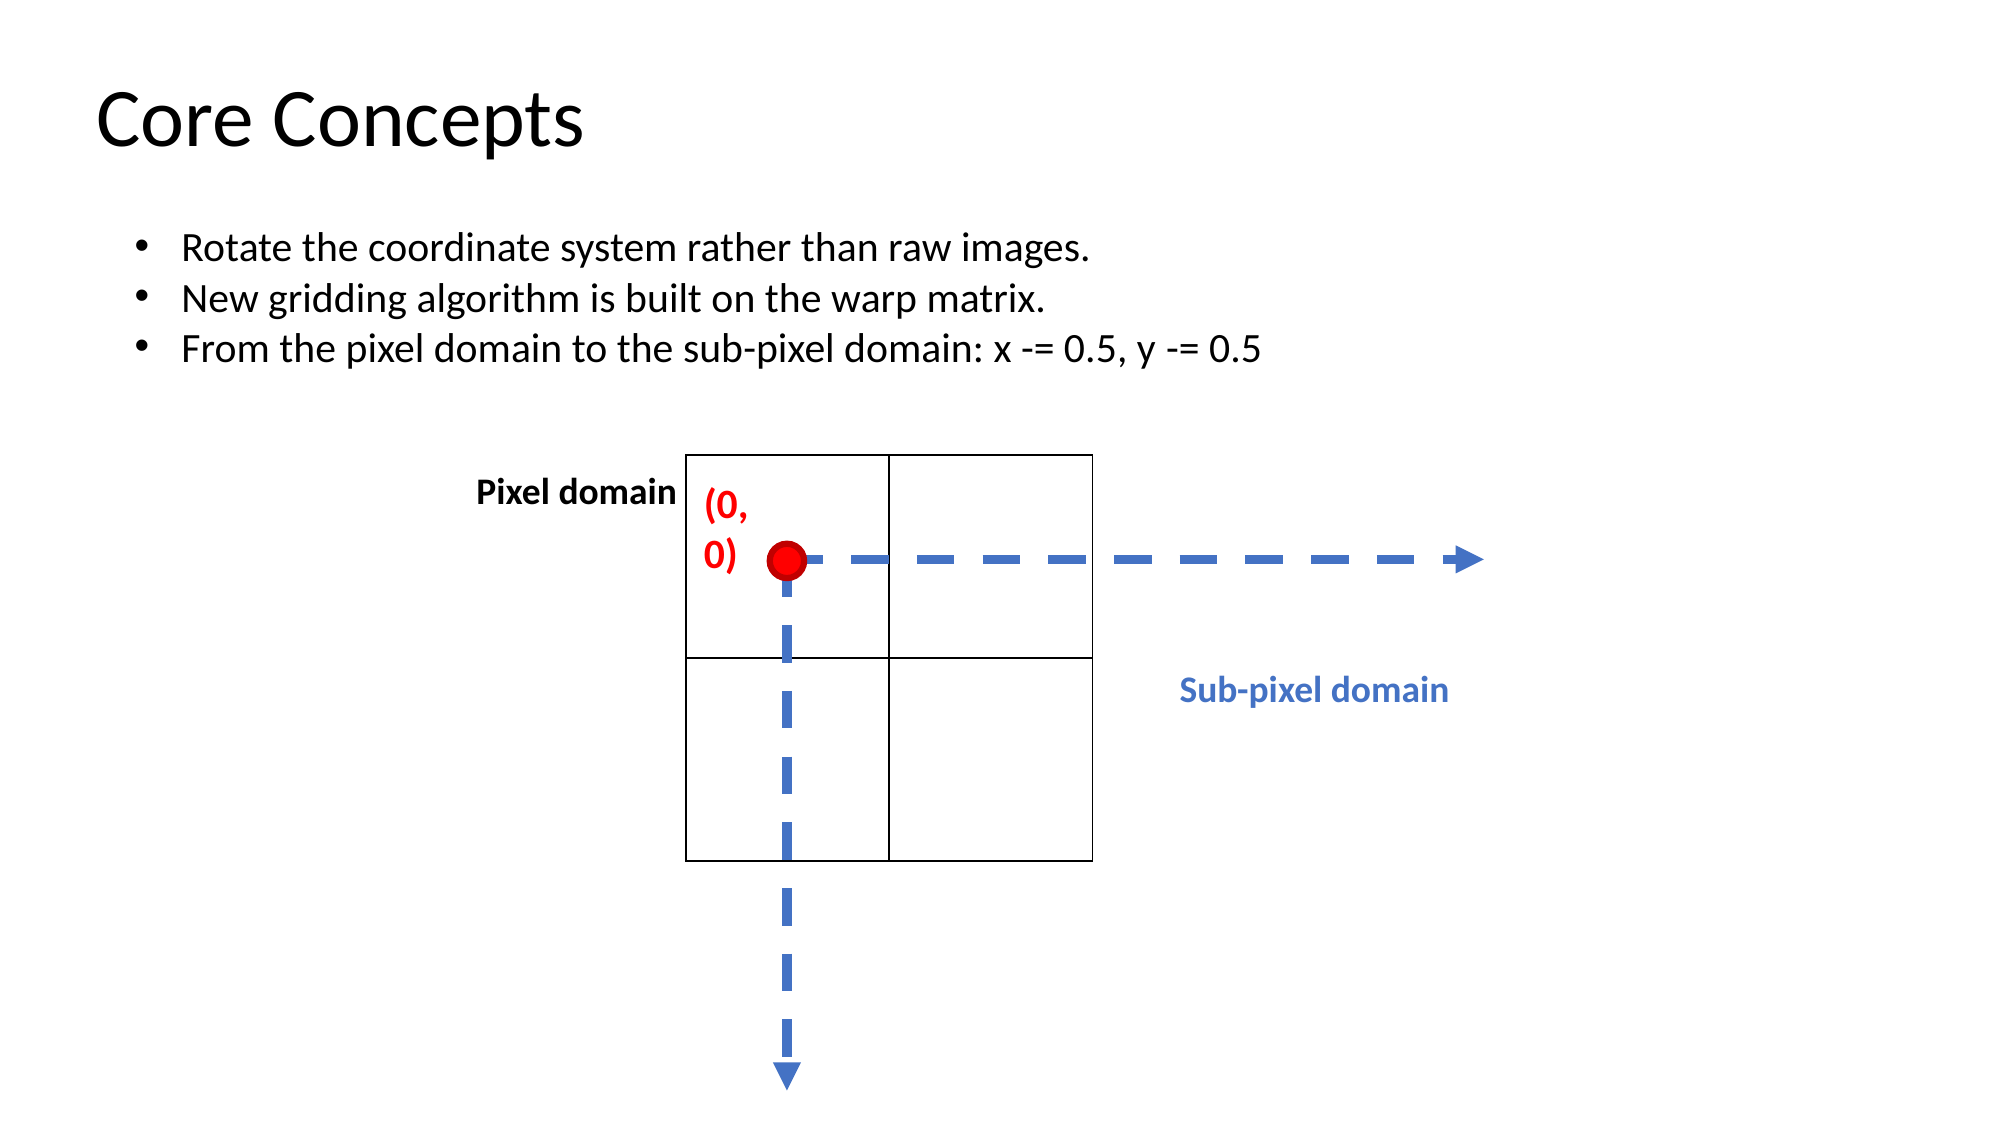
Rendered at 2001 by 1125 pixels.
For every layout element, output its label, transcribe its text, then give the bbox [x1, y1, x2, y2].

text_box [769, 543, 1484, 1091]
table_header [687, 520, 769, 657]
text_box Core Concepts [81, 55, 1024, 171]
text_box Pixel domain [461, 459, 702, 520]
table_header [687, 456, 888, 543]
table_header [890, 456, 1092, 543]
table_cell [687, 659, 769, 860]
text_box (0, 0) [688, 469, 797, 585]
text_box Rotate the coordinate system rather than raw images. New gridding algorithm is built on the warp matrix. From the pixel domain to the sub-pixel domain: x -= 0.5, y -= 0.5 [119, 212, 1306, 378]
